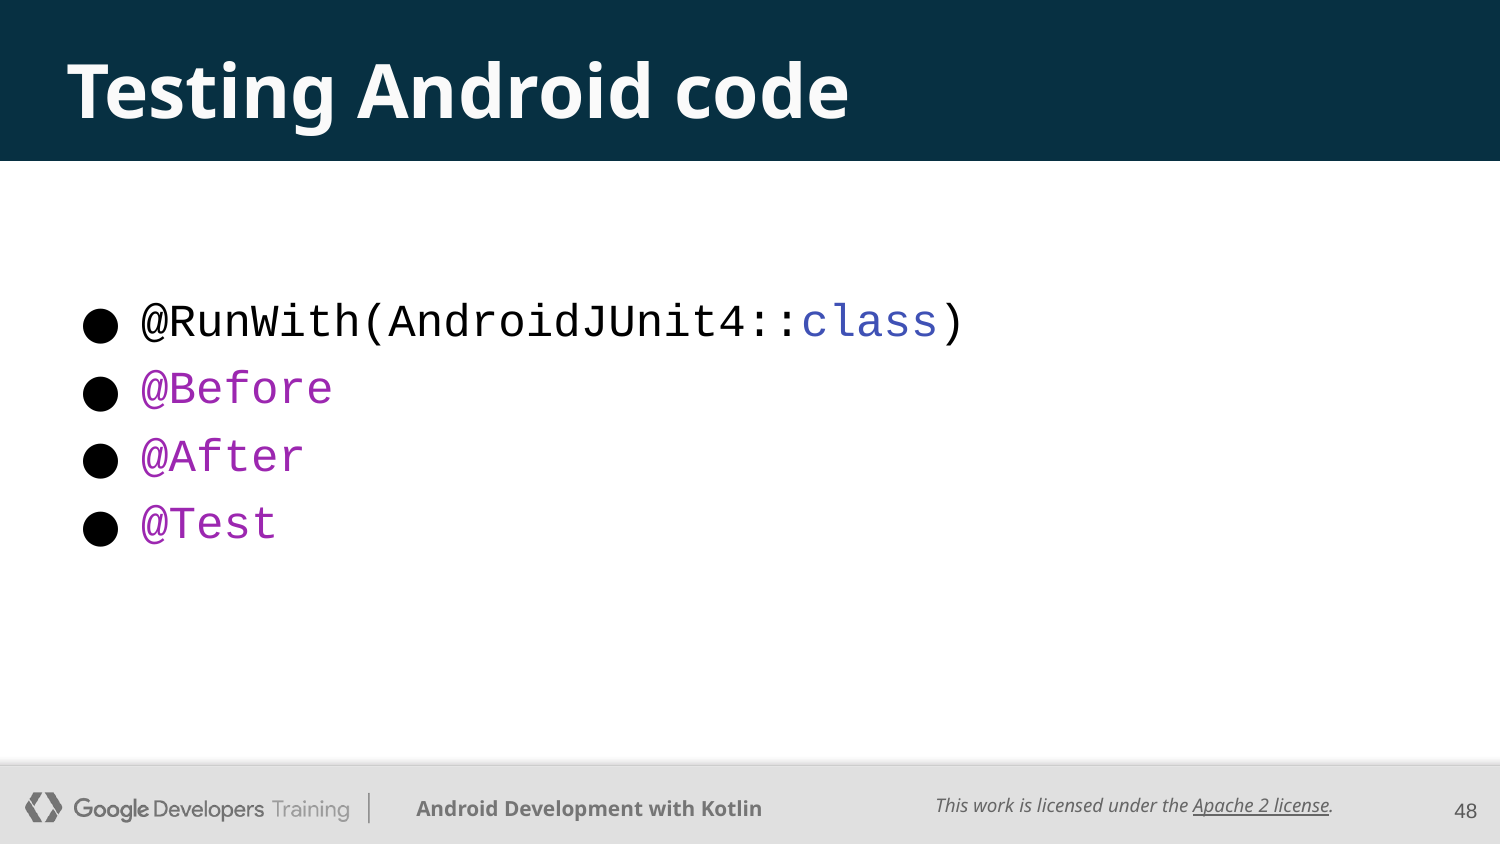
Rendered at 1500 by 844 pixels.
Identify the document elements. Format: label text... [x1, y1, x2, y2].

picture [0, 161, 1500, 844]
list @RunWith(AndroidJUnit4::class) @Before @After @Test [51, 275, 1449, 641]
title Testing Android code [51, 28, 1449, 122]
slide_number ‹#› [1402, 777, 1493, 842]
